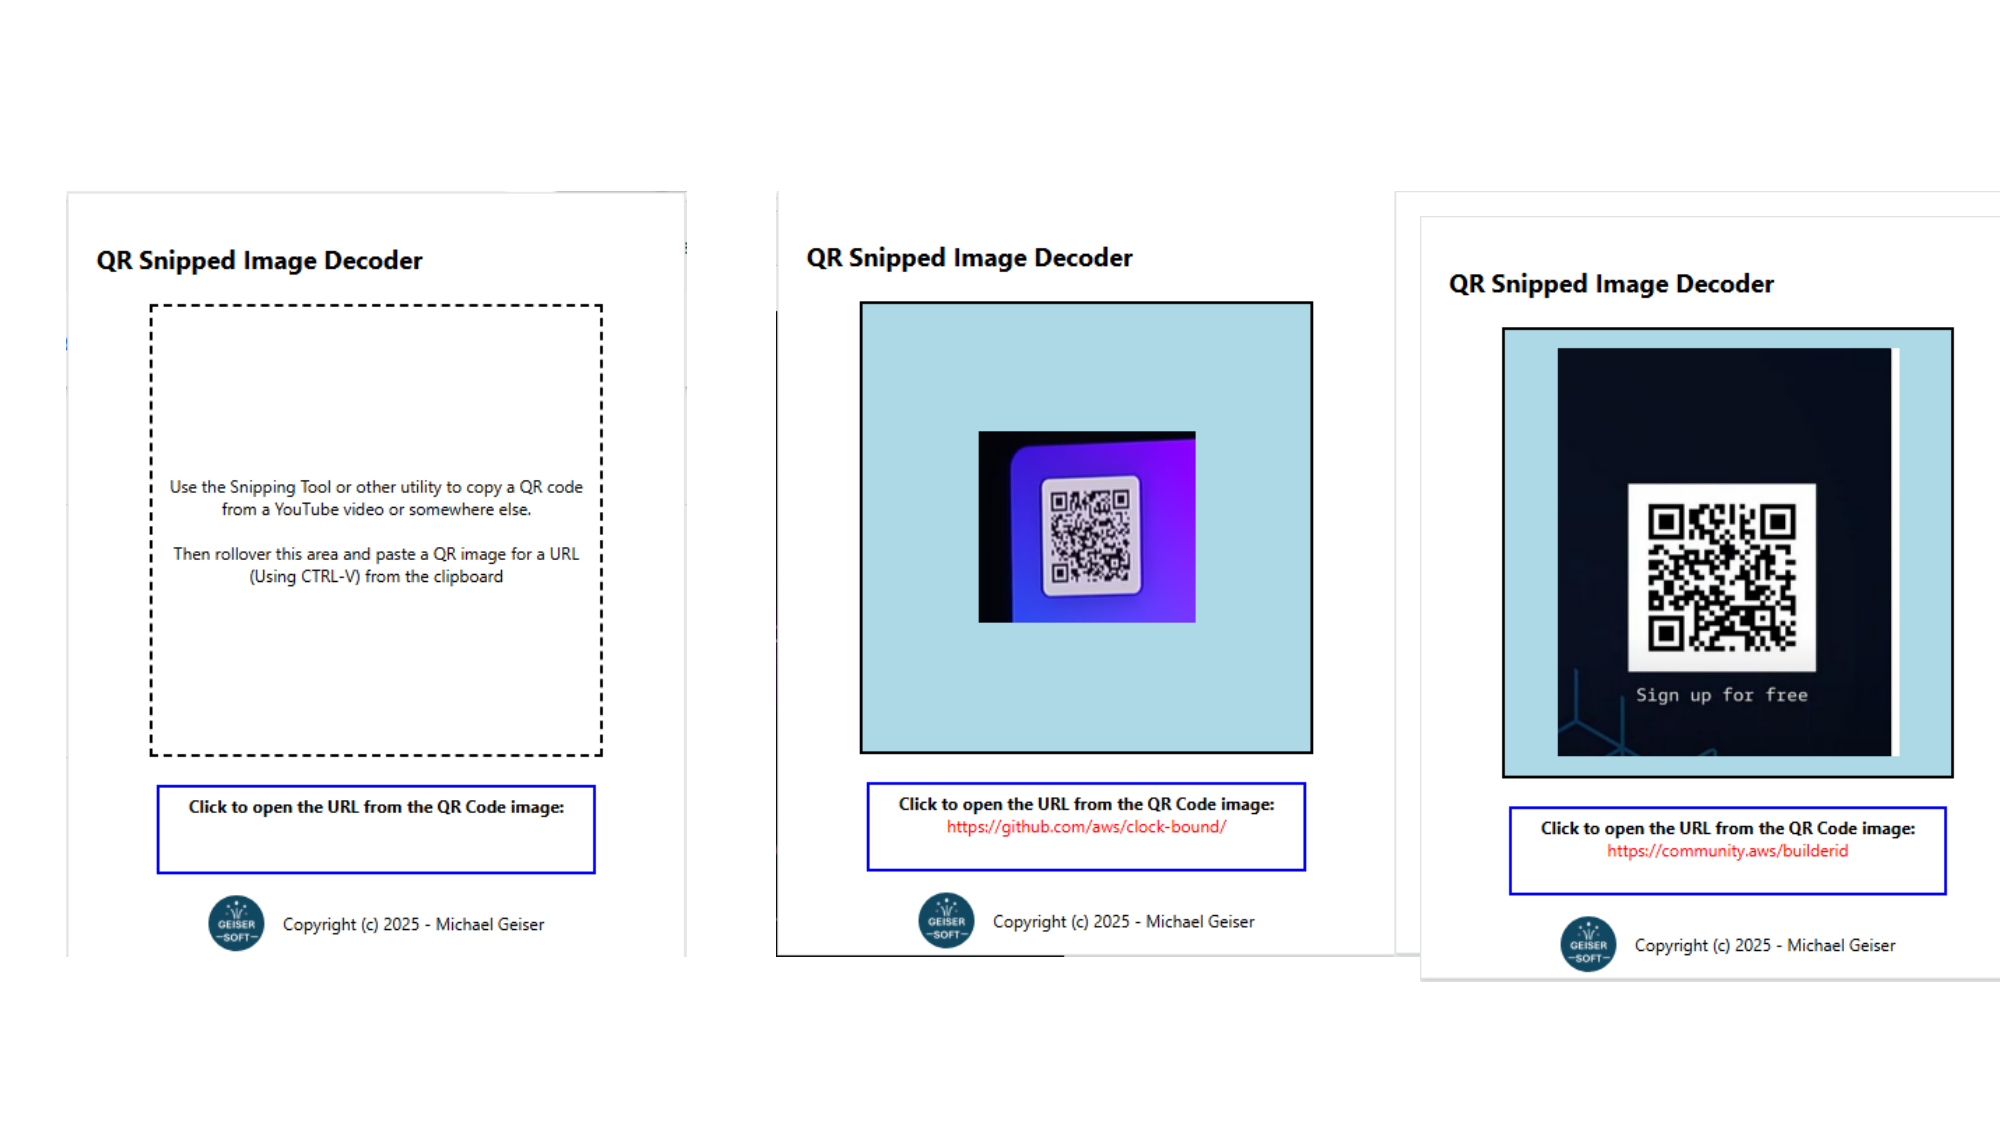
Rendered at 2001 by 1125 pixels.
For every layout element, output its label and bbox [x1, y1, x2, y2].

picture [65, 190, 688, 958]
picture [776, 190, 2000, 983]
